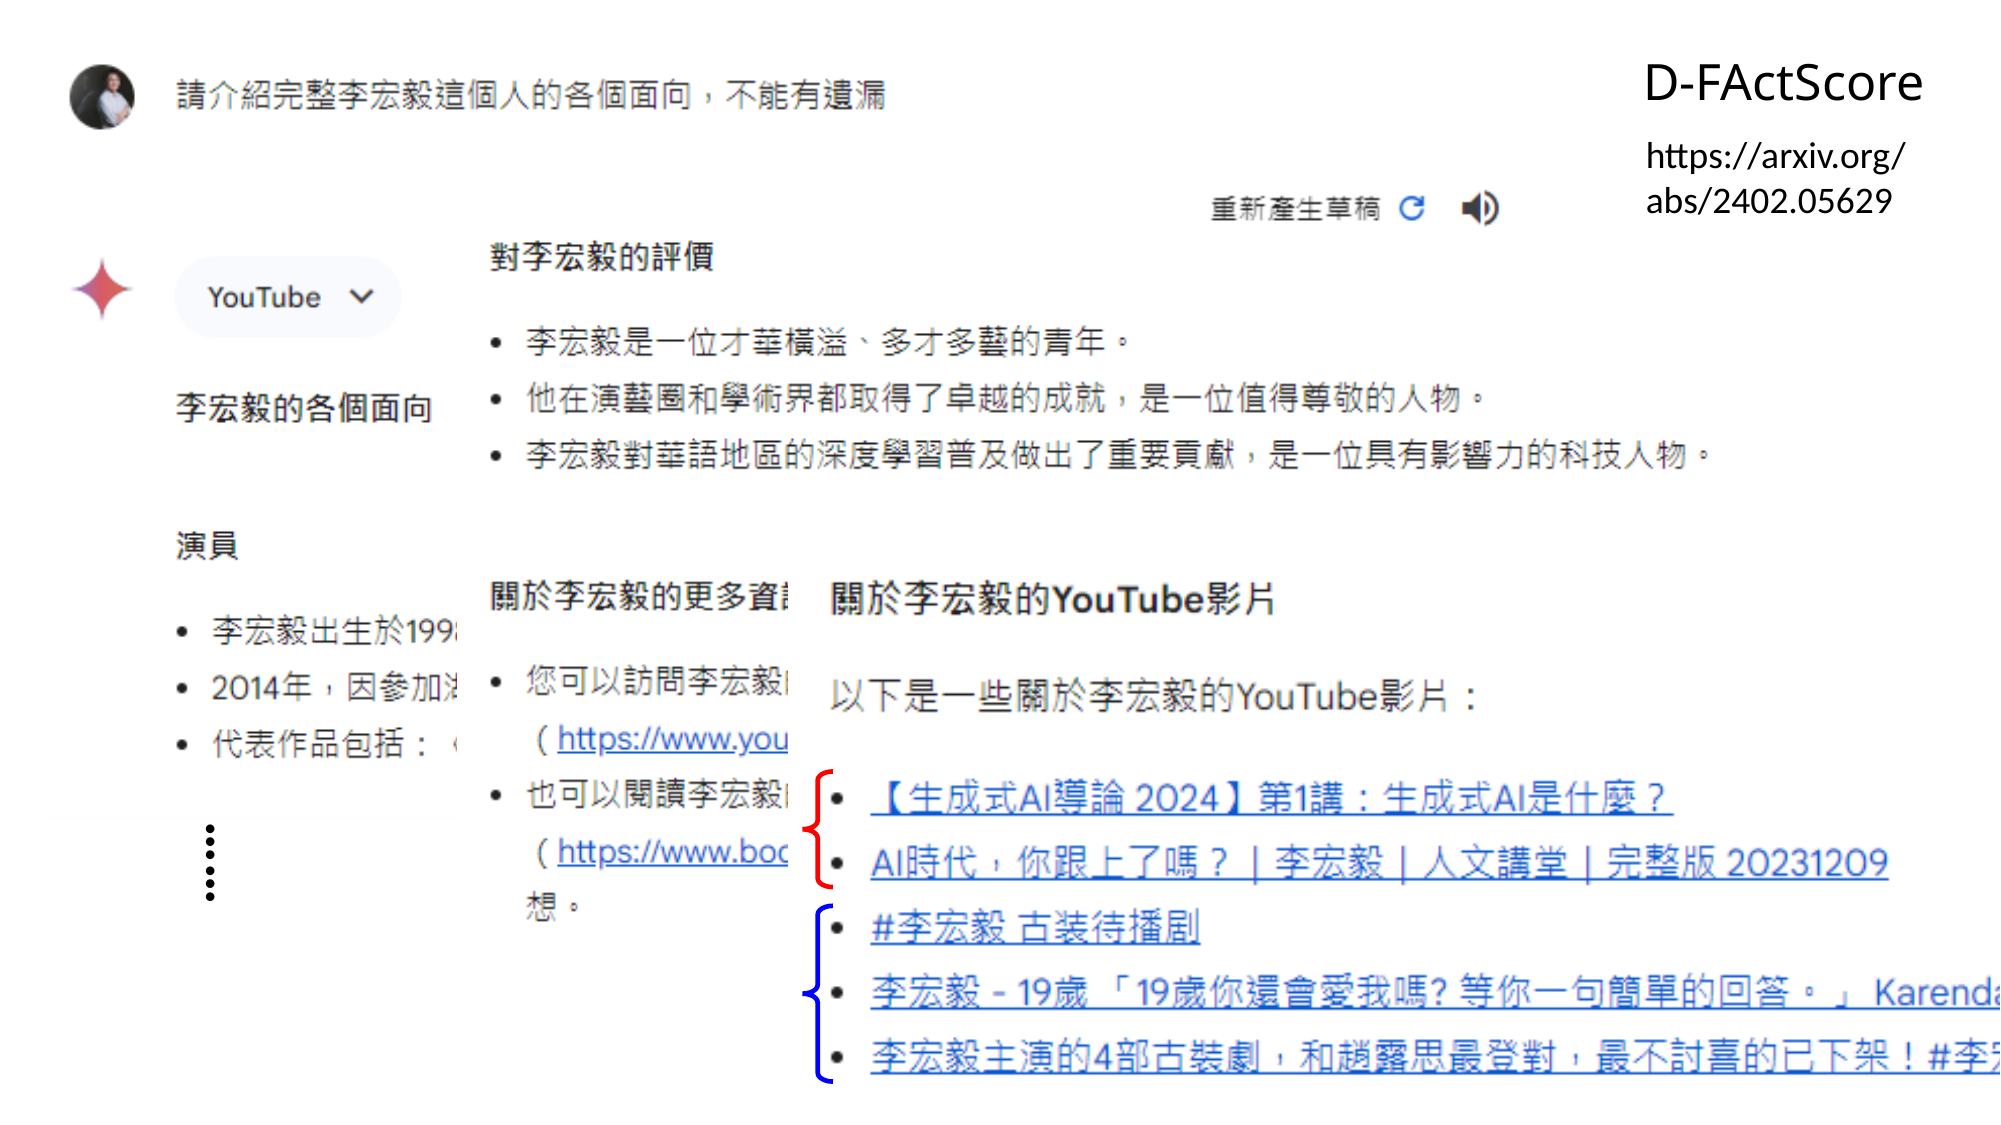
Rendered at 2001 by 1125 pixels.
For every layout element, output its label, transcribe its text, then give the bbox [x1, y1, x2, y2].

text_box https://arxiv.org/abs/2402.05629 [1631, 123, 1982, 229]
picture [40, 43, 2000, 1119]
text_box …… [187, 825, 273, 1082]
text_box D-FActScore [1628, 43, 1960, 118]
